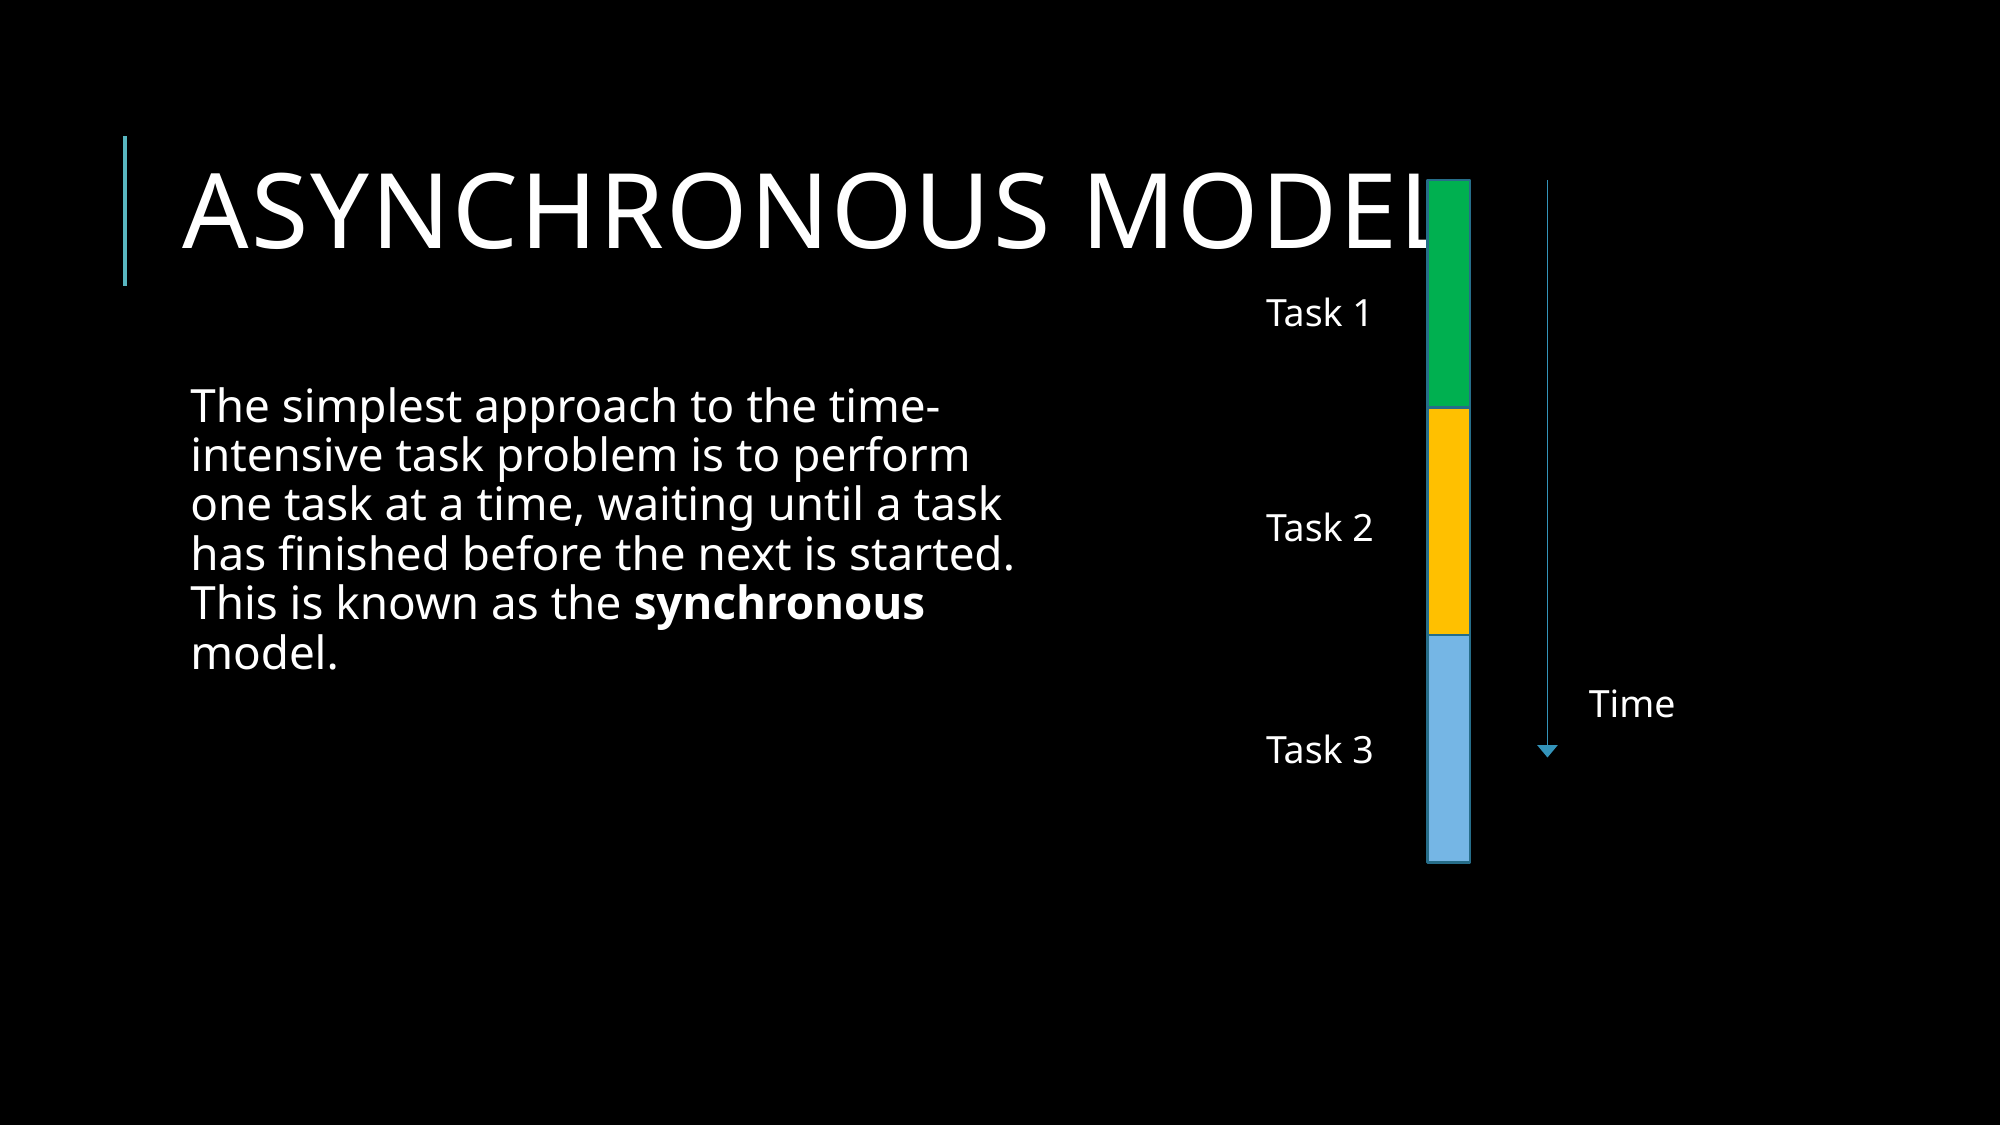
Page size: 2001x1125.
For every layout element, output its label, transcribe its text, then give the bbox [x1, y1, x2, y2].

text_box Task 2 [1251, 497, 1389, 557]
title Asynchronous model [168, 96, 1763, 342]
list The simplest approach to the time-intensive task problem is to perform one task at a time, waiting until a task has finished before the next is started. This is known as the synchronous model. [168, 375, 1033, 1035]
text_box Task 1 [1251, 281, 1389, 342]
text_box [1426, 406, 1471, 634]
text_box [1426, 179, 1471, 406]
text_box Time [1574, 672, 1691, 733]
text_box [1426, 634, 1471, 864]
text_box Task 3 [1251, 718, 1389, 779]
